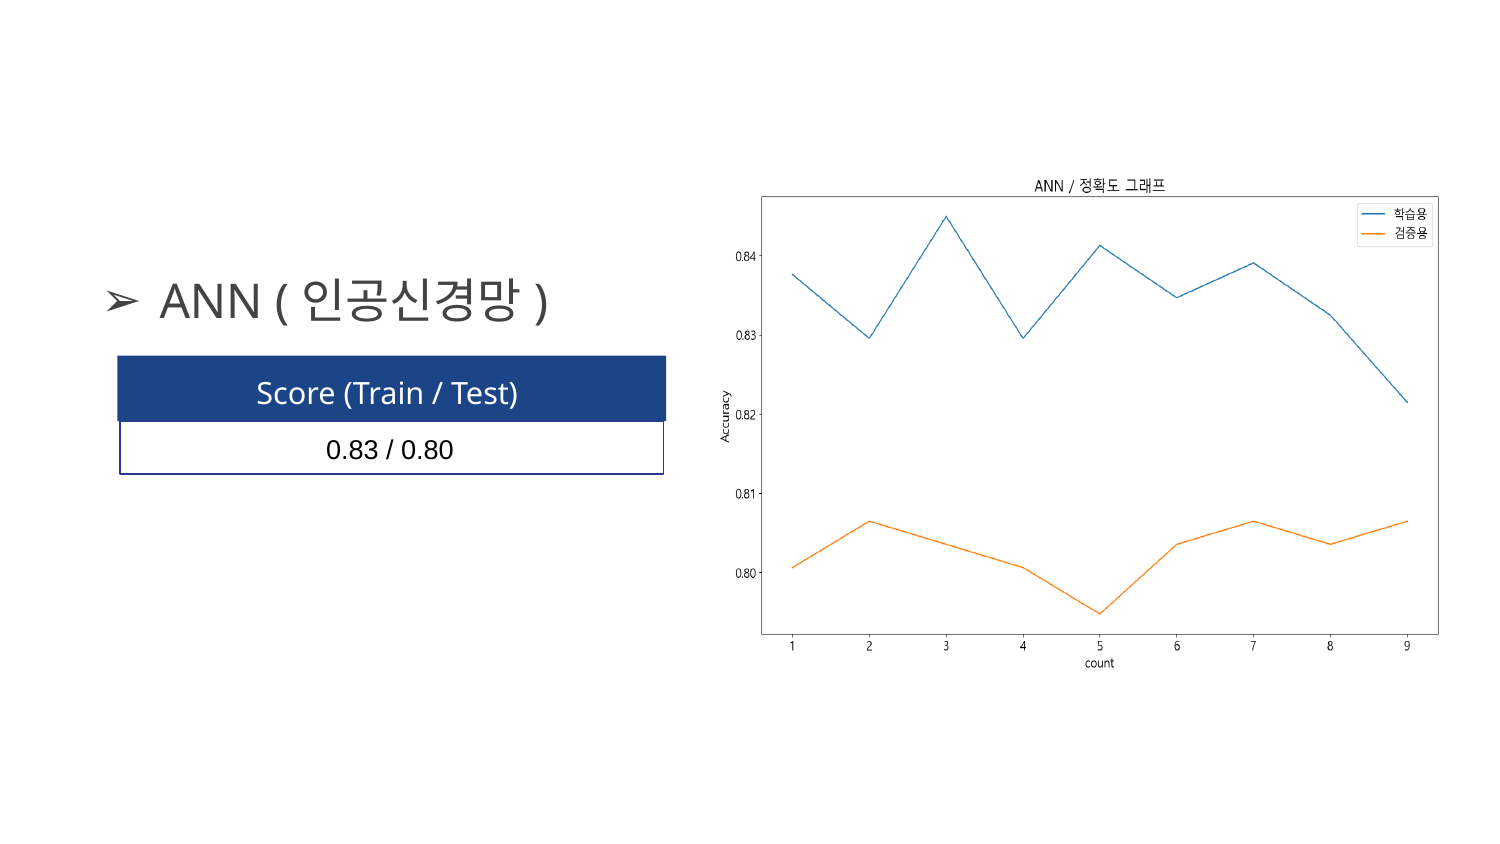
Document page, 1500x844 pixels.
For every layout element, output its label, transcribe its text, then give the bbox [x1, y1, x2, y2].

title ANN (인공신경망) [75, 247, 683, 348]
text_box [117, 355, 667, 475]
picture [714, 173, 1443, 677]
